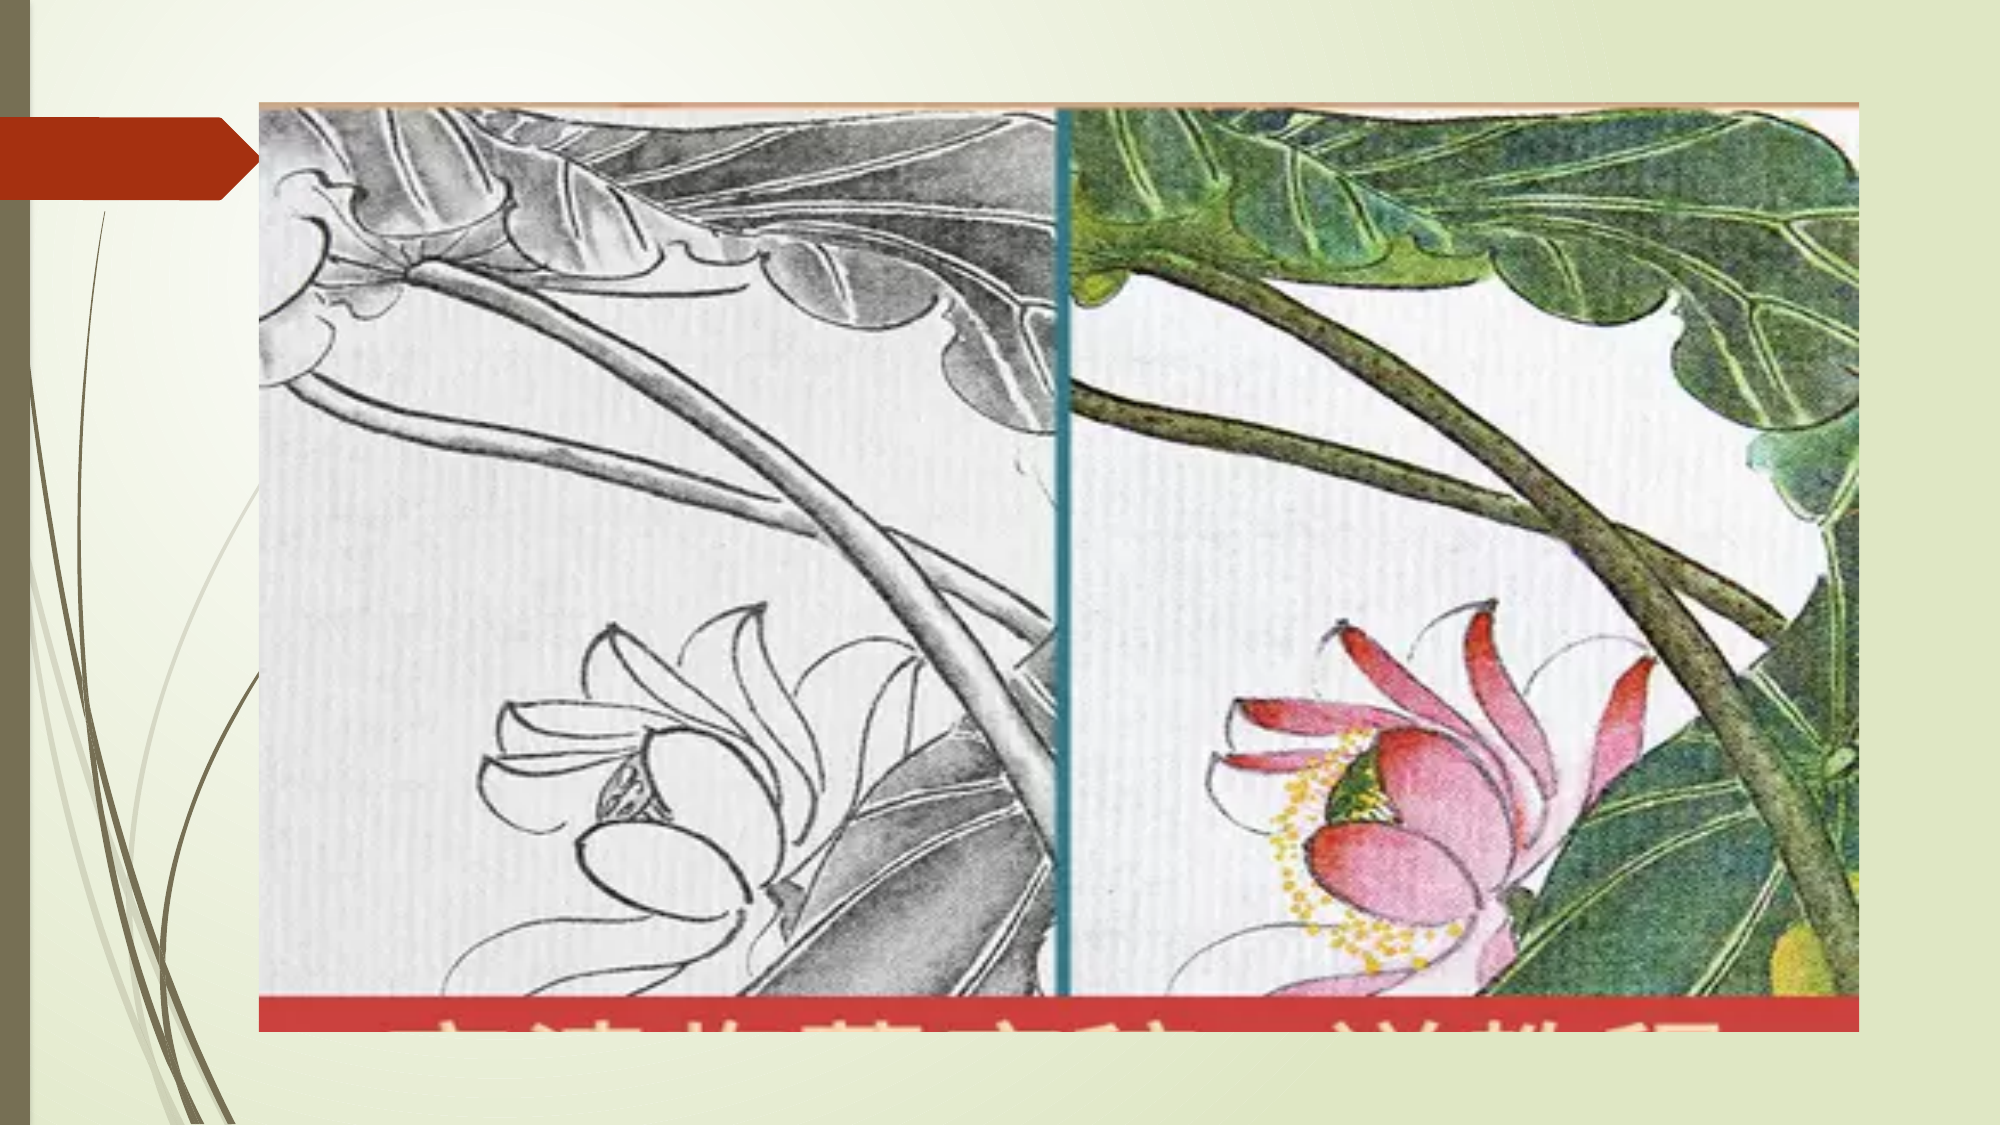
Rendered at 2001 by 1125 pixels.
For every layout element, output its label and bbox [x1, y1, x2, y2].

picture [258, 102, 1860, 1032]
